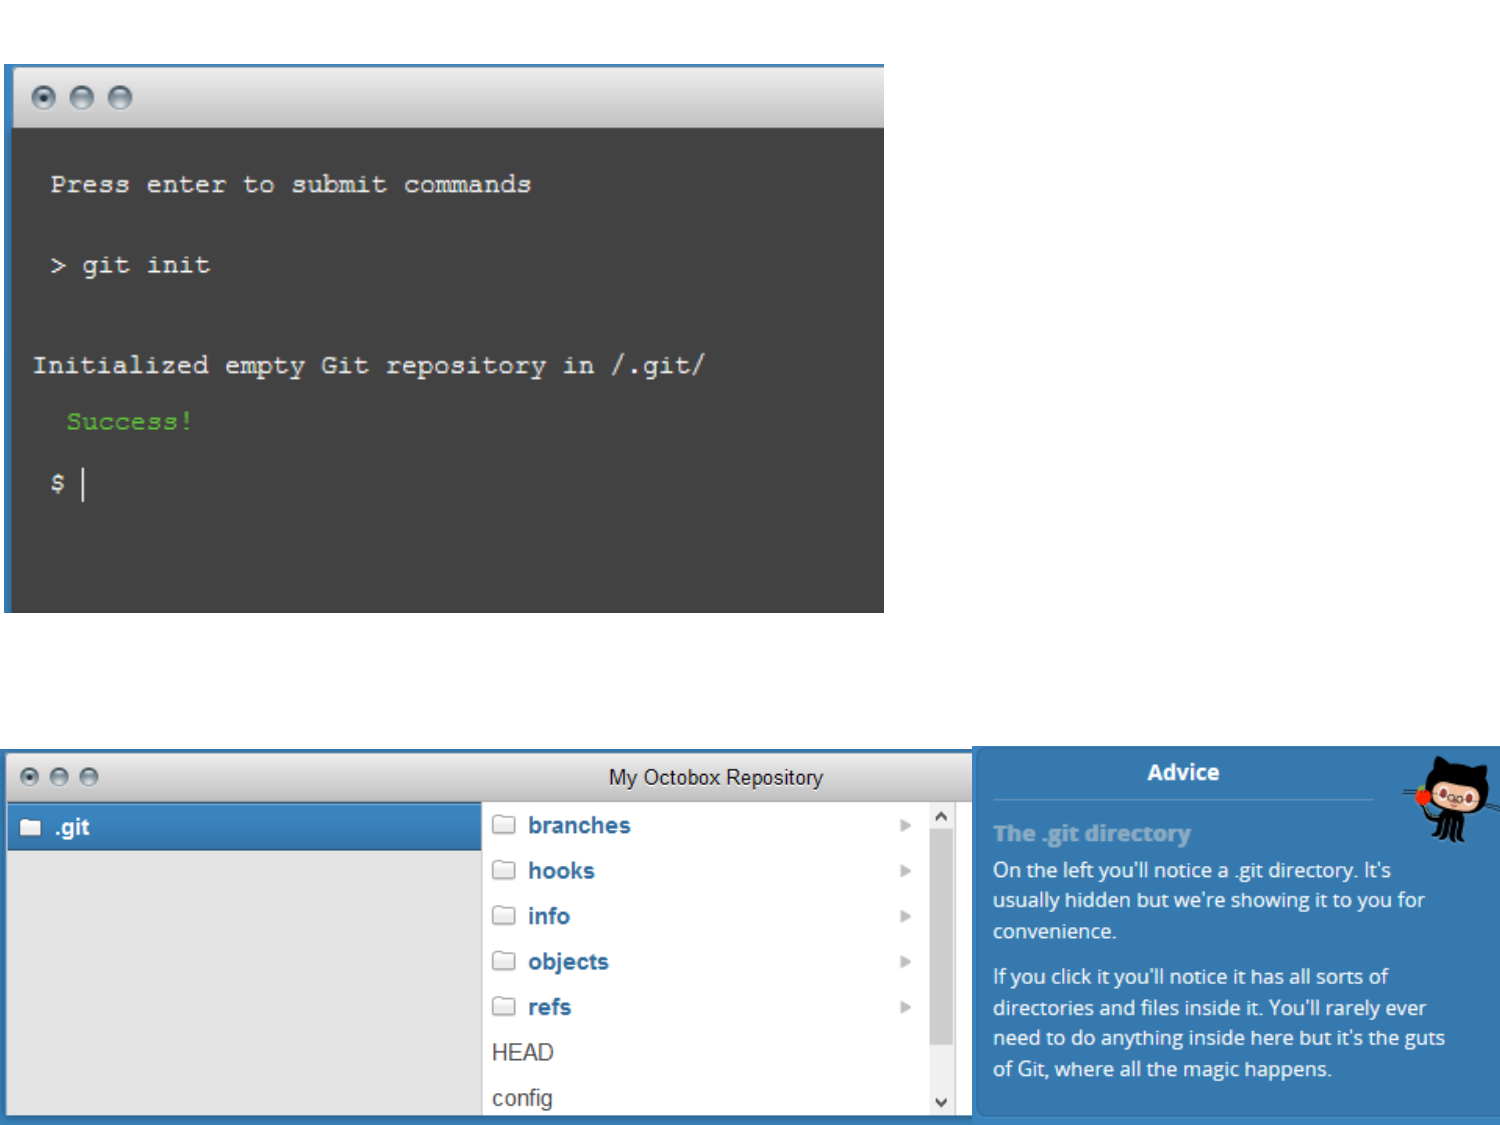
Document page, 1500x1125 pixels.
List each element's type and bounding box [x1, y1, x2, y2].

picture [3, 64, 884, 613]
picture [0, 746, 1500, 1125]
